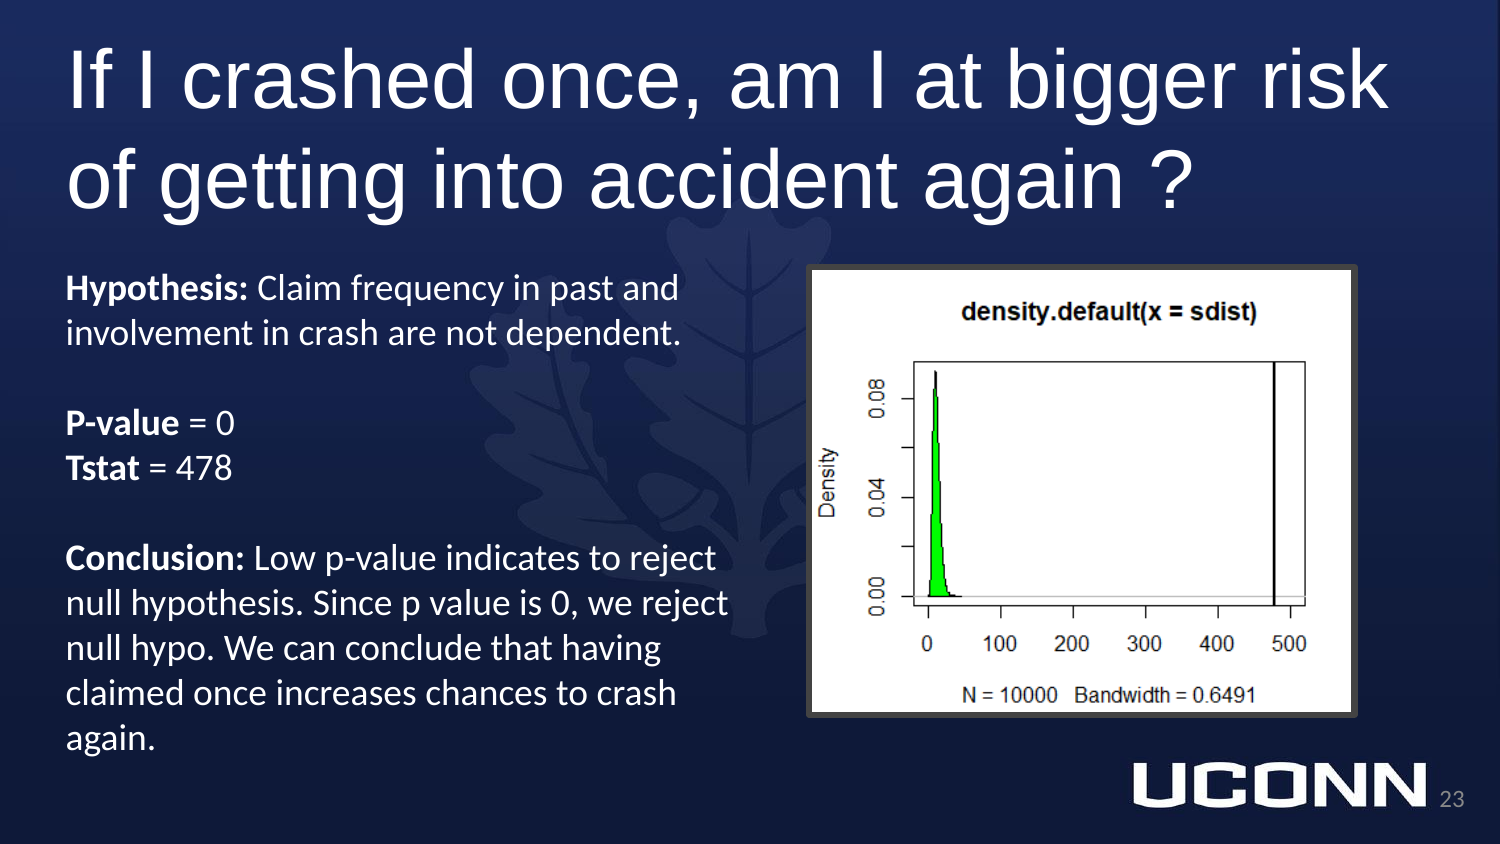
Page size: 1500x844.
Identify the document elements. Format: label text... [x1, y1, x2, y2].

text_box Hypothesis: Claim frequency in past and involvement in crash are not dependent. P-value = 0 Tstat = 478 Conclusion: Low p-value indicates to reject null hypothesis. Since p value is 0, we reject null hypo. We can conclude that having claimed once increases chances to crash again. [50, 248, 769, 777]
picture [0, 0, 1500, 844]
slide_number ‹#› [1389, 764, 1480, 830]
title If I crashed once, am I at bigger risk of getting into accident again ? [51, 73, 1449, 176]
